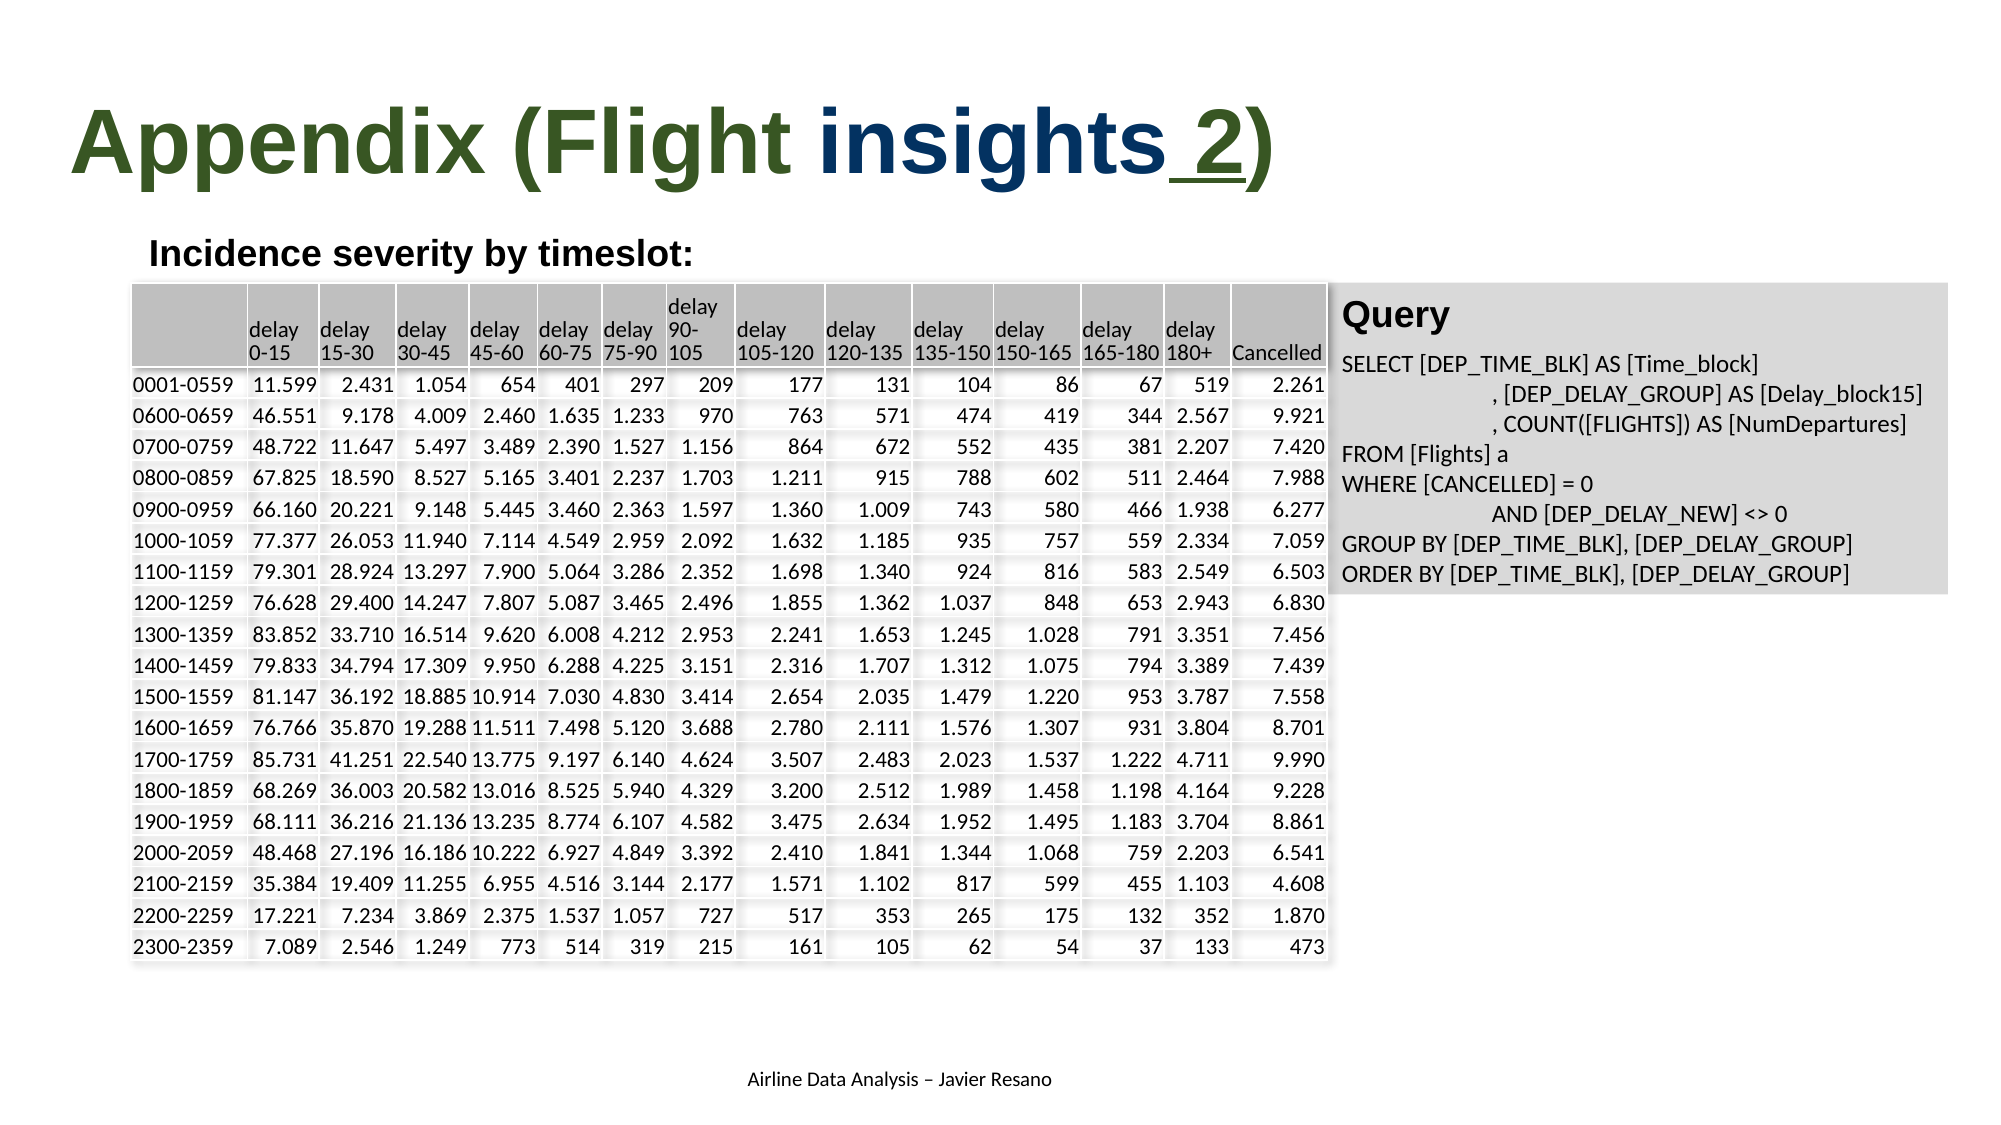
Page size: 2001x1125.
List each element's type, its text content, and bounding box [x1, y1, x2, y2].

table_cell 2.483 [826, 742, 911, 772]
table_cell 20.582 [397, 774, 468, 803]
table_cell 757 [994, 524, 1080, 553]
table_cell 177 [736, 368, 824, 397]
table_cell 3.151 [667, 649, 734, 678]
table_cell 3.804 [1165, 711, 1230, 741]
table_cell 473 [1232, 930, 1326, 959]
table_cell 37 [1082, 930, 1163, 959]
table_cell 9.620 [470, 617, 537, 647]
table_header delay 15-30 [320, 284, 395, 366]
table_cell 559 [1082, 524, 1163, 553]
table_cell 1.185 [826, 524, 911, 553]
table_cell 1.479 [913, 680, 993, 709]
table_cell 36.003 [320, 774, 395, 803]
table_cell 791 [1082, 617, 1163, 647]
table_cell 6.830 [1232, 586, 1326, 616]
table_header delay 30-45 [397, 284, 468, 366]
table_cell 11.511 [470, 711, 537, 741]
table_cell 816 [994, 555, 1080, 584]
table_cell 1.028 [994, 617, 1080, 647]
table_cell 353 [826, 899, 911, 928]
table_cell 3.200 [736, 774, 824, 803]
table_cell 5.165 [470, 461, 537, 491]
table_cell 2.241 [736, 617, 824, 647]
table_cell 7.114 [470, 524, 537, 553]
table_cell 35.384 [248, 867, 318, 897]
table_cell 6.955 [470, 867, 537, 897]
table_cell 1.703 [667, 461, 734, 491]
table_cell 4.516 [538, 867, 601, 897]
table_cell 13.235 [470, 805, 537, 834]
table_cell 2.943 [1165, 586, 1230, 616]
table_cell 7.030 [538, 680, 601, 709]
table_cell 931 [1082, 711, 1163, 741]
table_cell 133 [1165, 930, 1230, 959]
table_cell 4.009 [397, 399, 468, 428]
table_cell 7.059 [1232, 524, 1326, 553]
table_cell 401 [538, 368, 601, 397]
table_cell 319 [603, 930, 666, 959]
table_header delay 150-165 [994, 284, 1080, 366]
table_cell 265 [913, 899, 993, 928]
table_cell 18.590 [320, 461, 395, 491]
table_cell 2.512 [826, 774, 911, 803]
table_cell 1.653 [826, 617, 911, 647]
table_cell 0600-0659 [132, 399, 247, 428]
table_cell 5.120 [603, 711, 666, 741]
table_cell 1.597 [667, 492, 734, 522]
text_box Incidence severity by timeslot: [134, 221, 710, 282]
table_cell 924 [913, 555, 993, 584]
table_cell 352 [1165, 899, 1230, 928]
table_cell 0001-0559 [132, 368, 247, 397]
table_cell 7.439 [1232, 649, 1326, 678]
table_cell 5.497 [397, 430, 468, 459]
table_cell 8.701 [1232, 711, 1326, 741]
table_cell 9.178 [320, 399, 395, 428]
table_cell 5.445 [470, 492, 537, 522]
table_cell 2100-2159 [132, 867, 247, 897]
table_cell 773 [470, 930, 537, 959]
table_cell 1200-1259 [132, 586, 247, 616]
table_cell 62 [913, 930, 993, 959]
table_cell 1900-1959 [132, 805, 247, 834]
table_cell 2300-2359 [132, 930, 247, 959]
table_cell 580 [994, 492, 1080, 522]
table_cell 8.527 [397, 461, 468, 491]
table_cell 19.288 [397, 711, 468, 741]
table_cell 1.307 [994, 711, 1080, 741]
table_cell 1.222 [1082, 742, 1163, 772]
table_cell 514 [538, 930, 601, 959]
table_cell 474 [913, 399, 993, 428]
table_cell 7.558 [1232, 680, 1326, 709]
table_cell 5.064 [538, 555, 601, 584]
table_cell 1.458 [994, 774, 1080, 803]
table_header Cancelled [1232, 284, 1326, 366]
table_cell 2.546 [320, 930, 395, 959]
table_cell 466 [1082, 492, 1163, 522]
table_cell 763 [736, 399, 824, 428]
table_cell 2.352 [667, 555, 734, 584]
table_cell 3.389 [1165, 649, 1230, 678]
table_cell 5.940 [603, 774, 666, 803]
table_cell 3.286 [603, 555, 666, 584]
table_cell 48.468 [248, 836, 318, 866]
table_cell 67.825 [248, 461, 318, 491]
table_cell 571 [826, 399, 911, 428]
table_cell 9.990 [1232, 742, 1326, 772]
table_header delay 105-120 [736, 284, 824, 366]
table_cell 1.841 [826, 836, 911, 866]
table_cell 13.775 [470, 742, 537, 772]
table_cell 2.203 [1165, 836, 1230, 866]
table_cell 3.460 [538, 492, 601, 522]
table_cell 1.211 [736, 461, 824, 491]
table_cell 435 [994, 430, 1080, 459]
table_cell 6.140 [603, 742, 666, 772]
table_cell 9.921 [1232, 399, 1326, 428]
table_cell 2000-2059 [132, 836, 247, 866]
table_cell 17.221 [248, 899, 318, 928]
table_cell 0700-0759 [132, 430, 247, 459]
table_cell 1.537 [994, 742, 1080, 772]
table_cell 1.537 [538, 899, 601, 928]
table_header delay 180+ [1165, 284, 1230, 366]
table_cell 2.207 [1165, 430, 1230, 459]
table_cell 8.861 [1232, 805, 1326, 834]
table_cell 1.360 [736, 492, 824, 522]
table_cell 3.401 [538, 461, 601, 491]
table_cell 1700-1759 [132, 742, 247, 772]
table_cell 77.377 [248, 524, 318, 553]
table_cell 727 [667, 899, 734, 928]
table_cell 602 [994, 461, 1080, 491]
table_cell 14.247 [397, 586, 468, 616]
table_cell 2.092 [667, 524, 734, 553]
table_cell 10.914 [470, 680, 537, 709]
table_cell 9.197 [538, 742, 601, 772]
table_header delay 165-180 [1082, 284, 1163, 366]
text_box Appendix (Flight insights 2) [54, 34, 1780, 253]
table_cell 2.023 [913, 742, 993, 772]
table_cell 5.087 [538, 586, 601, 616]
table_cell 105 [826, 930, 911, 959]
table_cell 3.787 [1165, 680, 1230, 709]
table_cell 215 [667, 930, 734, 959]
table_cell 1.527 [603, 430, 666, 459]
table_cell 33.710 [320, 617, 395, 647]
table_cell 1.198 [1082, 774, 1163, 803]
table_cell 3.392 [667, 836, 734, 866]
table_cell 4.329 [667, 774, 734, 803]
table_cell 175 [994, 899, 1080, 928]
table_cell 653 [1082, 586, 1163, 616]
table_cell 7.988 [1232, 461, 1326, 491]
table_cell 935 [913, 524, 993, 553]
table_header delay 60-75 [538, 284, 601, 366]
table_cell 2.780 [736, 711, 824, 741]
table_cell 36.192 [320, 680, 395, 709]
table_cell 848 [994, 586, 1080, 616]
table_cell 1.220 [994, 680, 1080, 709]
table_cell 1.103 [1165, 867, 1230, 897]
table_cell 2.410 [736, 836, 824, 866]
table_cell 86 [994, 368, 1080, 397]
table_cell 4.212 [603, 617, 666, 647]
table_cell 4.830 [603, 680, 666, 709]
text_box Query SELECT [DEP_TIME_BLK] AS [Time_block] , [DEP_DELAY_GROUP] AS [Delay_block15] , COUNT([FLIGHTS]) AS [NumDepartures] FROM [Flights] a WHERE [CANCELLED] = 0 AND [DEP_DELAY_NEW] <> 0 GROUP BY [DEP_TIME_BLK], [DEP_DELAY_GROUP] ORDER BY [DEP_TIME_BLK], [DEP_DELAY_GROUP] [1333, 282, 1948, 595]
table_cell 161 [736, 930, 824, 959]
table_cell 1.576 [913, 711, 993, 741]
table_cell 1000-1059 [132, 524, 247, 553]
table_cell 1400-1459 [132, 649, 247, 678]
table_cell 54 [994, 930, 1080, 959]
table_cell 1.870 [1232, 899, 1326, 928]
table_cell 18.885 [397, 680, 468, 709]
table_cell 36.216 [320, 805, 395, 834]
table_header delay 0-15 [248, 284, 318, 366]
table_cell 2.390 [538, 430, 601, 459]
table_cell 13.016 [470, 774, 537, 803]
table_header delay 135-150 [913, 284, 993, 366]
table_cell 759 [1082, 836, 1163, 866]
table_cell 76.628 [248, 586, 318, 616]
table_cell 13.297 [397, 555, 468, 584]
table_cell 131 [826, 368, 911, 397]
table_cell 3.688 [667, 711, 734, 741]
table_cell 6.107 [603, 805, 666, 834]
table_cell 6.008 [538, 617, 601, 647]
table_cell 419 [994, 399, 1080, 428]
table_cell 6.277 [1232, 492, 1326, 522]
table_cell 3.475 [736, 805, 824, 834]
table_cell 654 [470, 368, 537, 397]
table_cell 743 [913, 492, 993, 522]
table_cell 4.549 [538, 524, 601, 553]
table_cell 7.498 [538, 711, 601, 741]
table_cell 1.054 [397, 368, 468, 397]
table_cell 1.233 [603, 399, 666, 428]
table_cell 83.852 [248, 617, 318, 647]
table_cell 1.037 [913, 586, 993, 616]
table_cell 1.057 [603, 899, 666, 928]
table_cell 27.196 [320, 836, 395, 866]
table_cell 8.525 [538, 774, 601, 803]
table_cell 915 [826, 461, 911, 491]
table_cell 1.362 [826, 586, 911, 616]
table_cell 1.344 [913, 836, 993, 866]
table_cell 1.102 [826, 867, 911, 897]
table_cell 7.089 [248, 930, 318, 959]
table_cell 519 [1165, 368, 1230, 397]
table_cell 34.794 [320, 649, 395, 678]
table_cell 11.940 [397, 524, 468, 553]
table_cell 132 [1082, 899, 1163, 928]
table_cell 2.177 [667, 867, 734, 897]
table_cell 68.269 [248, 774, 318, 803]
table_cell 1.952 [913, 805, 993, 834]
table_cell 3.507 [736, 742, 824, 772]
table_cell 41.251 [320, 742, 395, 772]
table_cell 3.414 [667, 680, 734, 709]
table_cell 3.351 [1165, 617, 1230, 647]
table_cell 2.464 [1165, 461, 1230, 491]
table_cell 2.431 [320, 368, 395, 397]
table_cell 11.255 [397, 867, 468, 897]
table_cell 2.549 [1165, 555, 1230, 584]
table_cell 2.959 [603, 524, 666, 553]
table_cell 28.924 [320, 555, 395, 584]
table_cell 1.068 [994, 836, 1080, 866]
table_cell 8.774 [538, 805, 601, 834]
table_cell 9.148 [397, 492, 468, 522]
table_header [132, 284, 247, 366]
table_cell 6.541 [1232, 836, 1326, 866]
table_cell 1.249 [397, 930, 468, 959]
table_cell 7.234 [320, 899, 395, 928]
table_cell 9.950 [470, 649, 537, 678]
table_cell 21.136 [397, 805, 468, 834]
table_header delay 120-135 [826, 284, 911, 366]
table_cell 1600-1659 [132, 711, 247, 741]
table_cell 17.309 [397, 649, 468, 678]
table_cell 0800-0859 [132, 461, 247, 491]
table_cell 517 [736, 899, 824, 928]
table_cell 3.869 [397, 899, 468, 928]
table_cell 11.599 [248, 368, 318, 397]
table_cell 68.111 [248, 805, 318, 834]
table_cell 4.164 [1165, 774, 1230, 803]
table_cell 7.900 [470, 555, 537, 584]
table_cell 79.301 [248, 555, 318, 584]
table_cell 2.334 [1165, 524, 1230, 553]
table_cell 46.551 [248, 399, 318, 428]
table_cell 2.363 [603, 492, 666, 522]
table_cell 1.245 [913, 617, 993, 647]
table_cell 583 [1082, 555, 1163, 584]
table_cell 2.237 [603, 461, 666, 491]
table_header delay 75-90 [603, 284, 666, 366]
table_cell 1.340 [826, 555, 911, 584]
table_cell 4.849 [603, 836, 666, 866]
table_cell 3.465 [603, 586, 666, 616]
table_cell 1.156 [667, 430, 734, 459]
text_box Airline Data Analysis – Javier Resano [732, 1058, 1223, 1098]
table_cell 67 [1082, 368, 1163, 397]
table_cell 3.704 [1165, 805, 1230, 834]
table_cell 2200-2259 [132, 899, 247, 928]
table_cell 344 [1082, 399, 1163, 428]
table_cell 3.489 [470, 430, 537, 459]
table_cell 4.608 [1232, 867, 1326, 897]
table_cell 9.228 [1232, 774, 1326, 803]
table_cell 2.634 [826, 805, 911, 834]
table_cell 552 [913, 430, 993, 459]
table_cell 2.567 [1165, 399, 1230, 428]
table_cell 81.147 [248, 680, 318, 709]
table_cell 794 [1082, 649, 1163, 678]
table_cell 7.420 [1232, 430, 1326, 459]
table_cell 1.698 [736, 555, 824, 584]
table_cell 4.711 [1165, 742, 1230, 772]
table_cell 76.766 [248, 711, 318, 741]
table_cell 6.927 [538, 836, 601, 866]
table_cell 2.261 [1232, 368, 1326, 397]
table_cell 1300-1359 [132, 617, 247, 647]
table_header delay 90-105 [667, 284, 734, 366]
table_cell 1.183 [1082, 805, 1163, 834]
table_cell 4.624 [667, 742, 734, 772]
table_cell 85.731 [248, 742, 318, 772]
table_cell 10.222 [470, 836, 537, 866]
table_cell 1.855 [736, 586, 824, 616]
table_cell 26.053 [320, 524, 395, 553]
table_cell 672 [826, 430, 911, 459]
table_cell 511 [1082, 461, 1163, 491]
table_cell 1.707 [826, 649, 911, 678]
table_cell 2.111 [826, 711, 911, 741]
table_cell 3.144 [603, 867, 666, 897]
table_cell 1.495 [994, 805, 1080, 834]
table_cell 2.316 [736, 649, 824, 678]
table_cell 2.375 [470, 899, 537, 928]
table_cell 953 [1082, 680, 1163, 709]
table_cell 11.647 [320, 430, 395, 459]
table_cell 16.186 [397, 836, 468, 866]
table_cell 6.503 [1232, 555, 1326, 584]
table_cell 1.632 [736, 524, 824, 553]
table_cell 48.722 [248, 430, 318, 459]
table_cell 1.075 [994, 649, 1080, 678]
table_cell 1.938 [1165, 492, 1230, 522]
table_cell 66.160 [248, 492, 318, 522]
table_cell 104 [913, 368, 993, 397]
table_cell 19.409 [320, 867, 395, 897]
table_cell 2.035 [826, 680, 911, 709]
table_cell 209 [667, 368, 734, 397]
table_cell 381 [1082, 430, 1163, 459]
table_cell 79.833 [248, 649, 318, 678]
table_cell 817 [913, 867, 993, 897]
table_cell 599 [994, 867, 1080, 897]
table_cell 2.496 [667, 586, 734, 616]
table_cell 7.456 [1232, 617, 1326, 647]
table_cell 2.654 [736, 680, 824, 709]
table_cell 1100-1159 [132, 555, 247, 584]
table_cell 16.514 [397, 617, 468, 647]
table_cell 7.807 [470, 586, 537, 616]
table_cell 297 [603, 368, 666, 397]
table_cell 455 [1082, 867, 1163, 897]
table_cell 35.870 [320, 711, 395, 741]
table_cell 29.400 [320, 586, 395, 616]
table_cell 1.312 [913, 649, 993, 678]
table_cell 20.221 [320, 492, 395, 522]
table_cell 1.635 [538, 399, 601, 428]
table_cell 4.225 [603, 649, 666, 678]
table_header delay 45-60 [470, 284, 537, 366]
table_cell 22.540 [397, 742, 468, 772]
table_cell 1500-1559 [132, 680, 247, 709]
table_cell 6.288 [538, 649, 601, 678]
table_cell 1.571 [736, 867, 824, 897]
table_cell 4.582 [667, 805, 734, 834]
table_cell 0900-0959 [132, 492, 247, 522]
table_cell 1800-1859 [132, 774, 247, 803]
table_cell 864 [736, 430, 824, 459]
table_cell 2.460 [470, 399, 537, 428]
table_cell 2.953 [667, 617, 734, 647]
table_cell 970 [667, 399, 734, 428]
table_cell 788 [913, 461, 993, 491]
table_cell 1.989 [913, 774, 993, 803]
table_cell 1.009 [826, 492, 911, 522]
